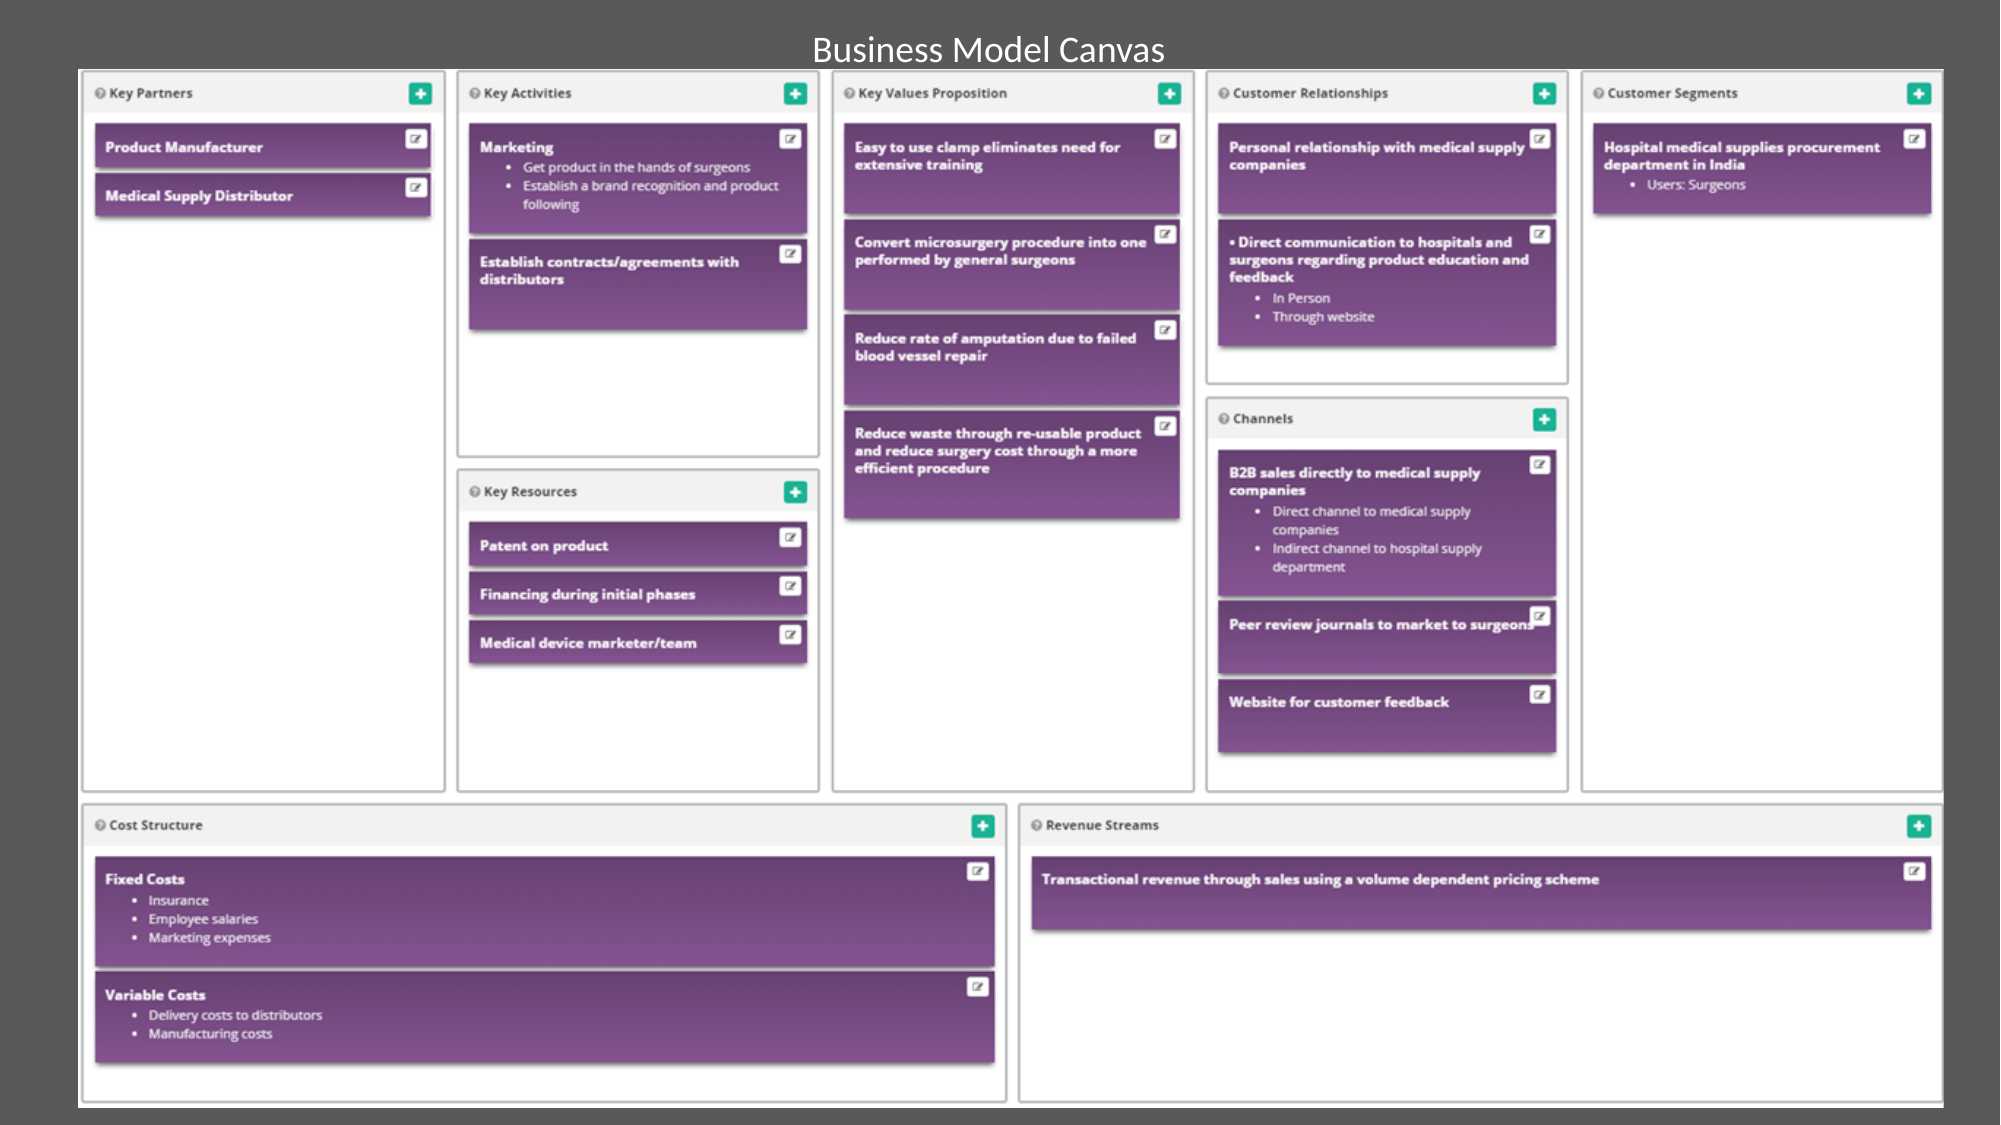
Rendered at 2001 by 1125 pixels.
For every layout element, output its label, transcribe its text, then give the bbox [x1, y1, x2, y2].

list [78, 69, 1944, 1108]
text_box [0, 0, 2000, 1125]
text_box Business Model Canvas [797, 17, 1201, 69]
